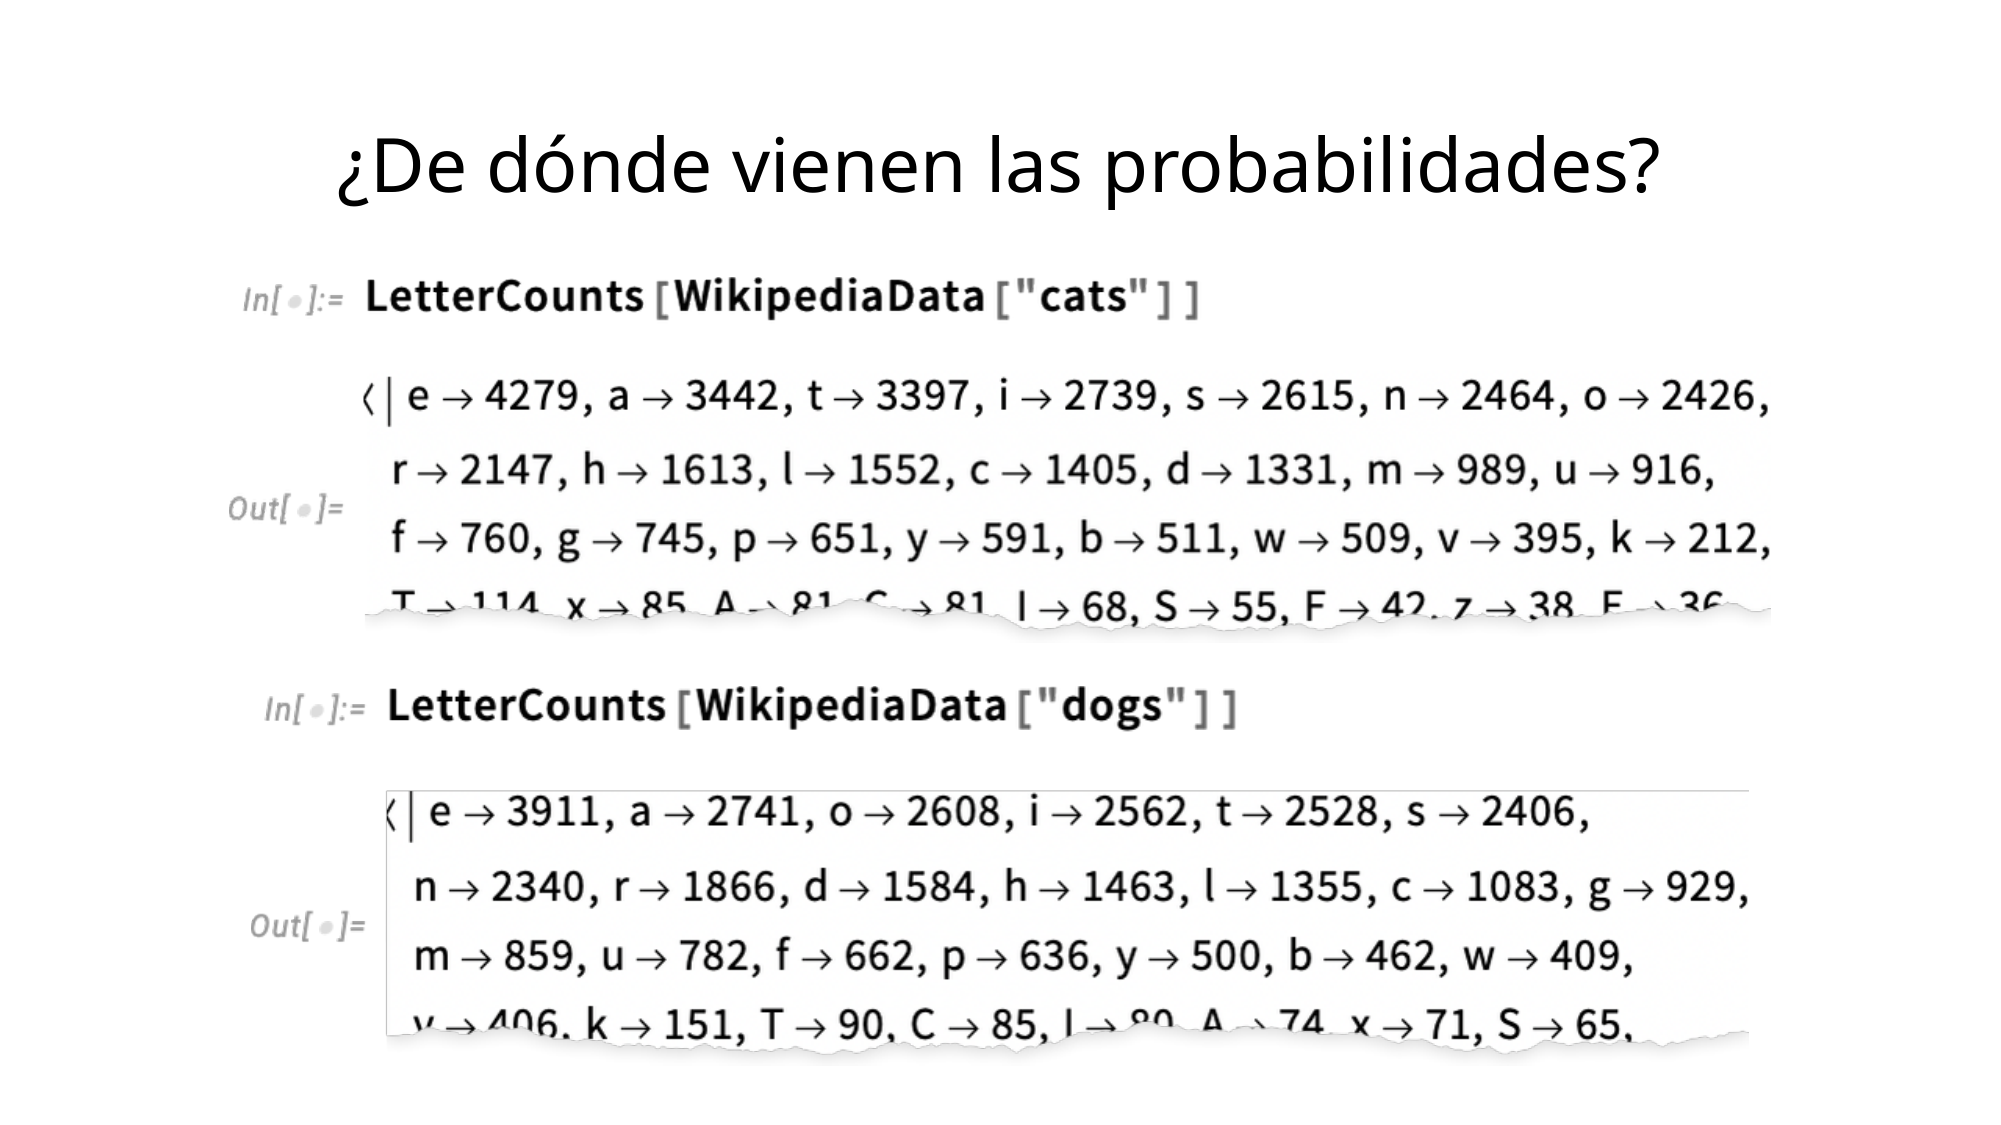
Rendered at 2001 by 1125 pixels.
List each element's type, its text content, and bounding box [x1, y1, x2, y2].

picture [229, 277, 1771, 643]
picture [251, 686, 1749, 1066]
title ¿De dónde vienen las probabilidades? [137, 59, 1863, 278]
